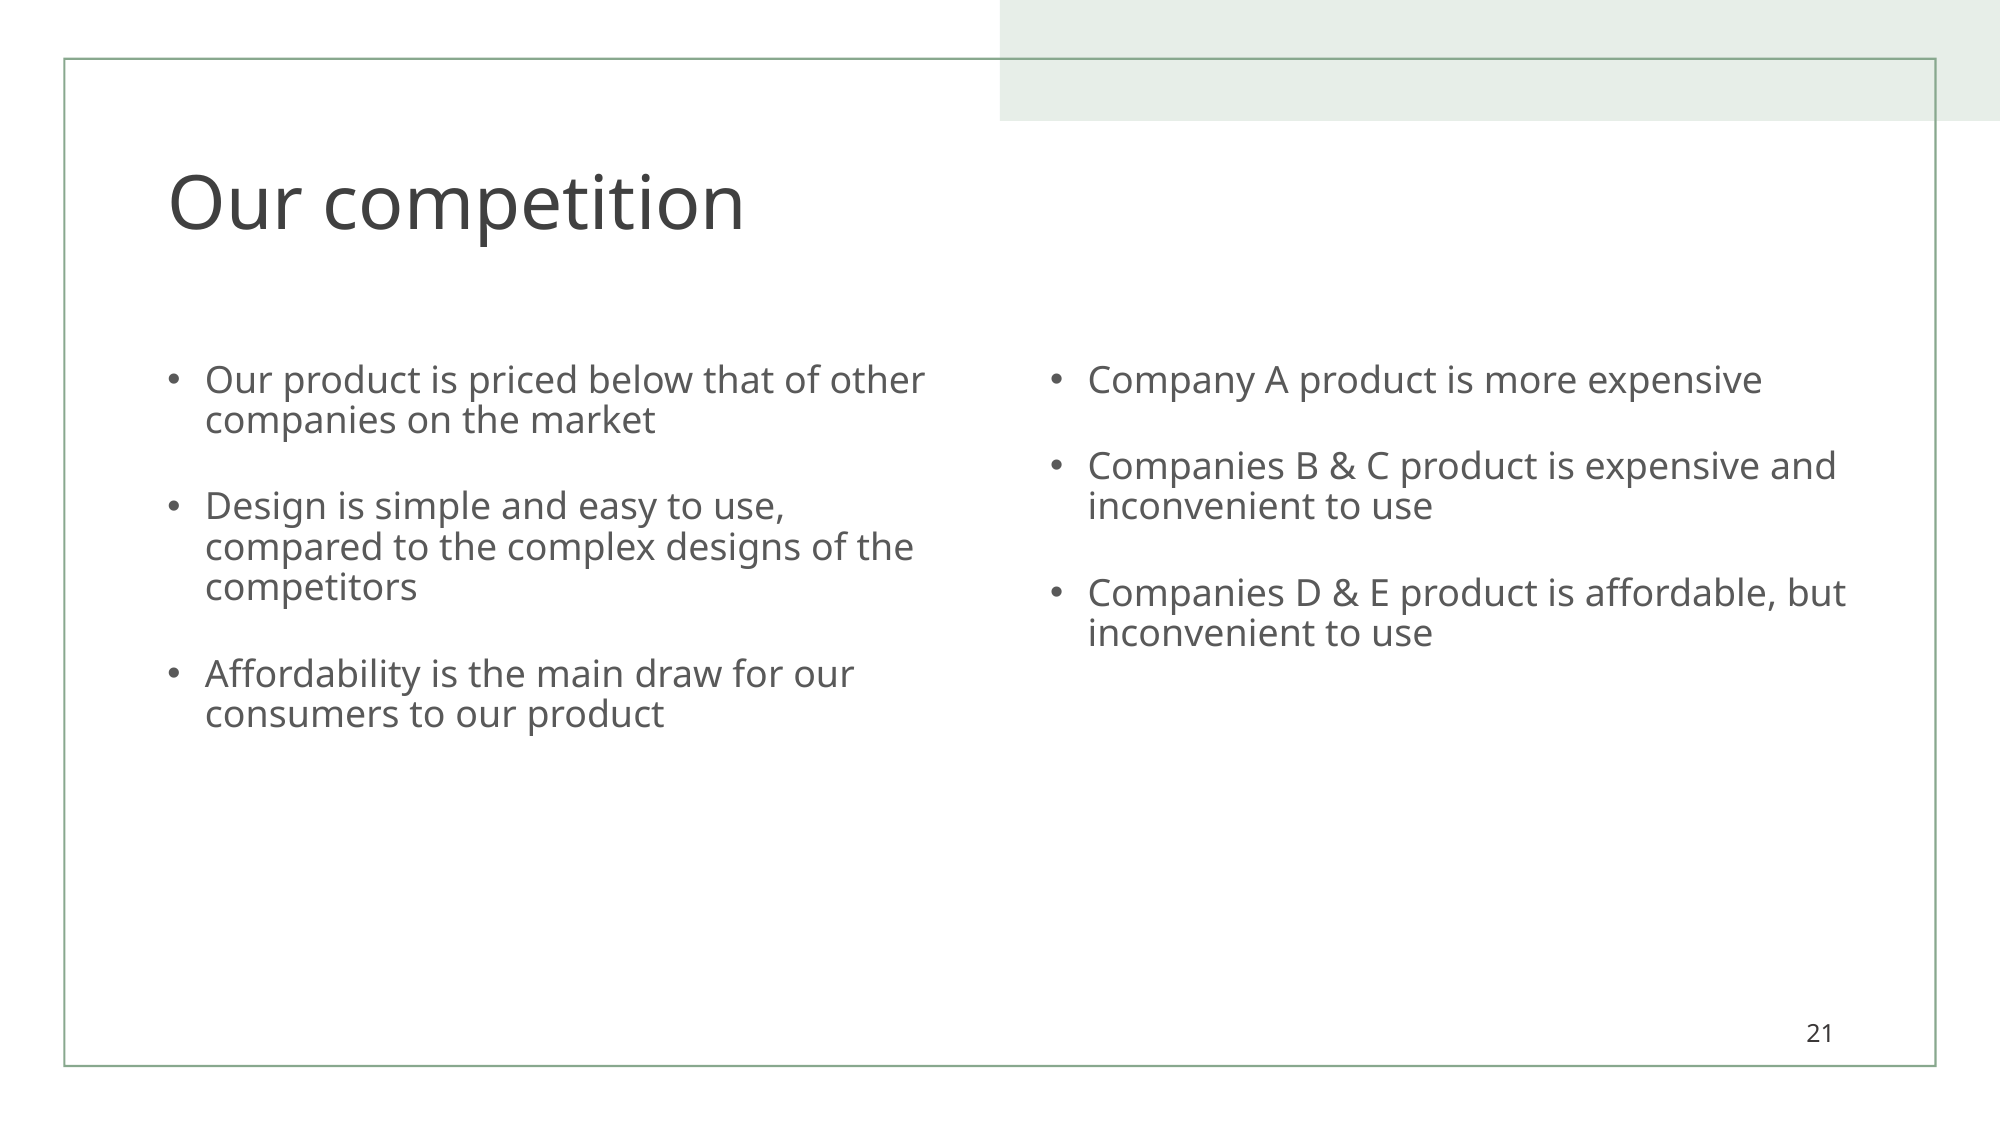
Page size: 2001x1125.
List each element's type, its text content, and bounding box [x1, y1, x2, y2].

list Company A product is more expensive Companies B & C product is expensive and inconvenient to use Companies D & E product is affordable, but inconvenient to use [1035, 353, 1878, 928]
list Our product is priced below that of other companies on the market Design is simple and easy to use, compared to the complex designs of the competitors Affordability is the main draw for our consumers to our product [152, 353, 965, 928]
title Our competition [152, 79, 1878, 331]
slide_number 21 [1400, 1004, 1850, 1064]
